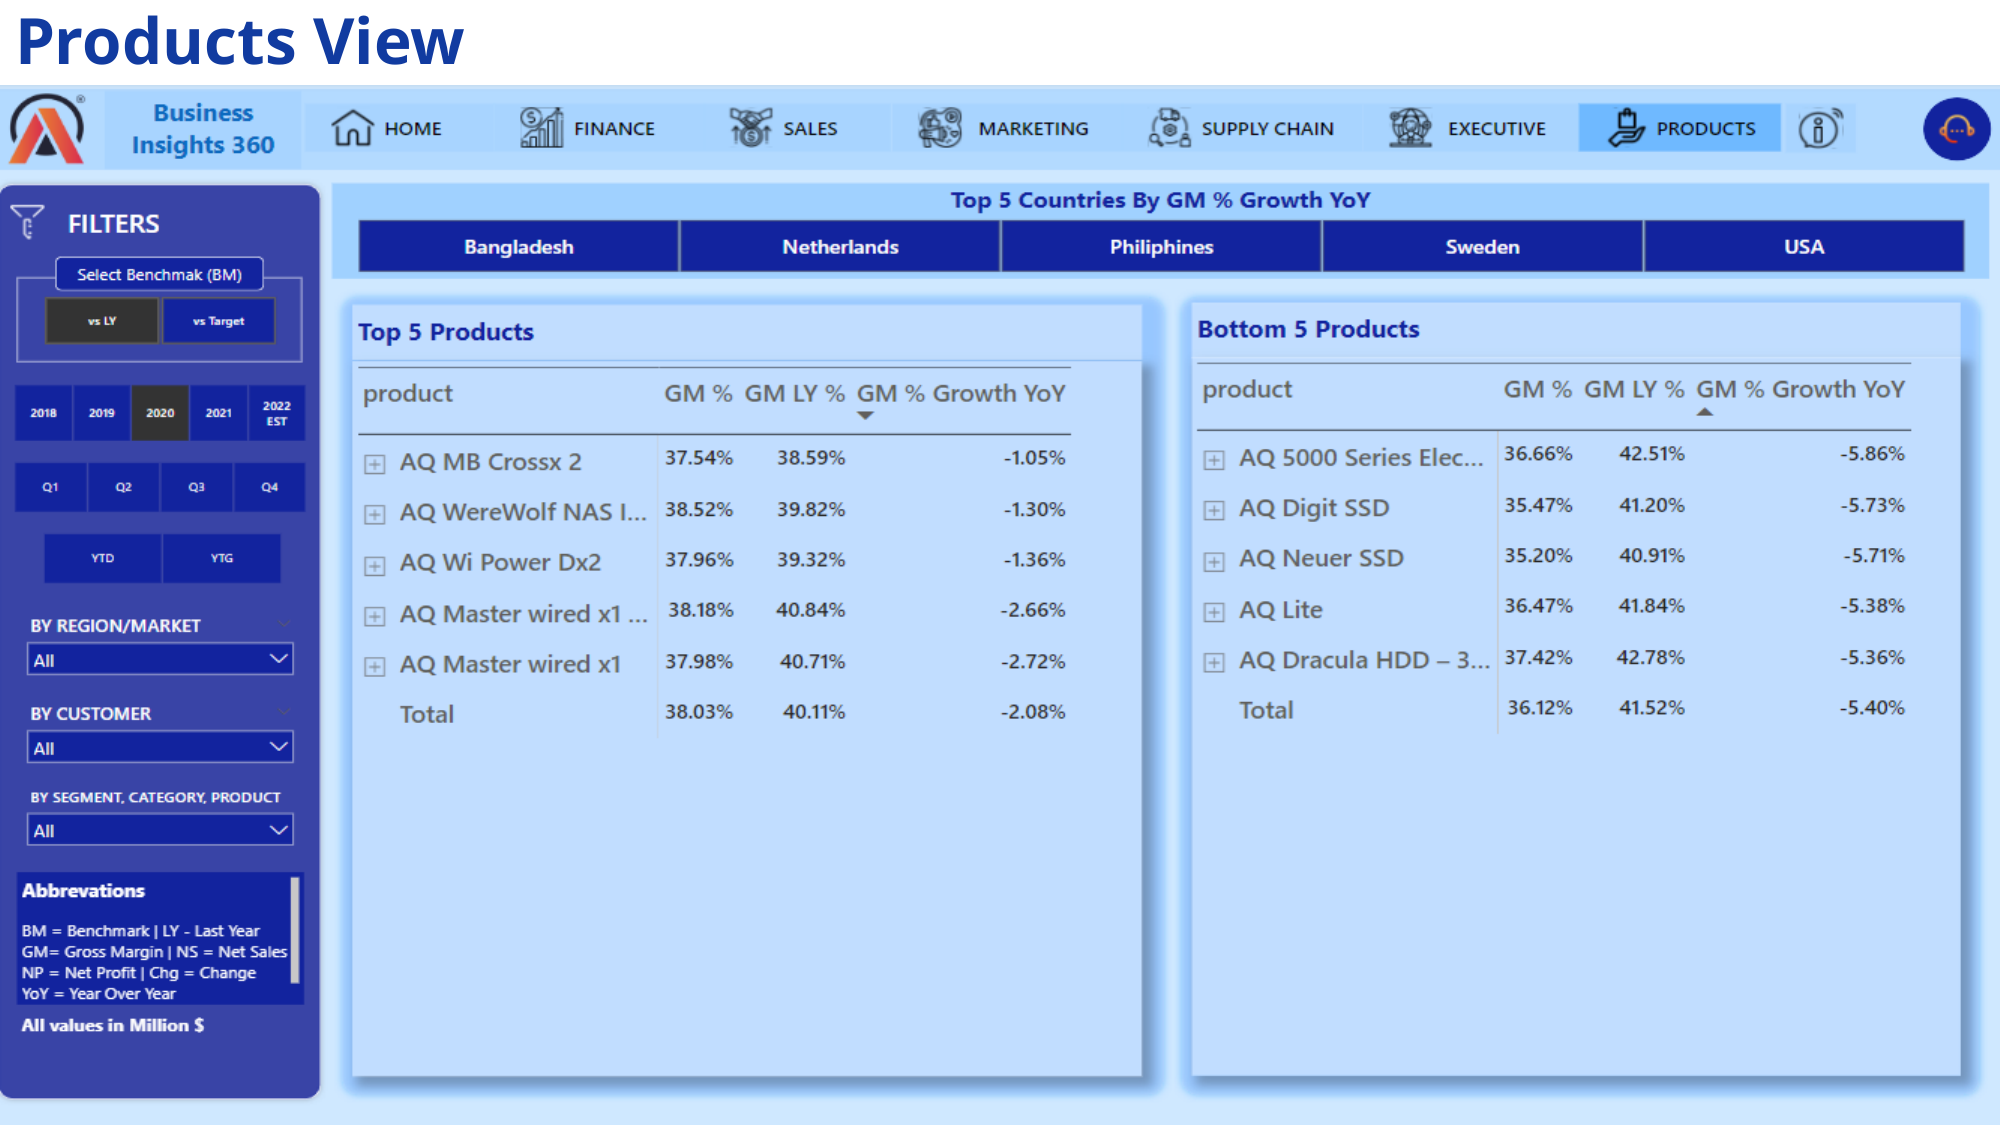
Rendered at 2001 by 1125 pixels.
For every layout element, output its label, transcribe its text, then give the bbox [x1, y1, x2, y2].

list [0, 85, 2000, 1125]
title Products View [0, 1, 2000, 85]
